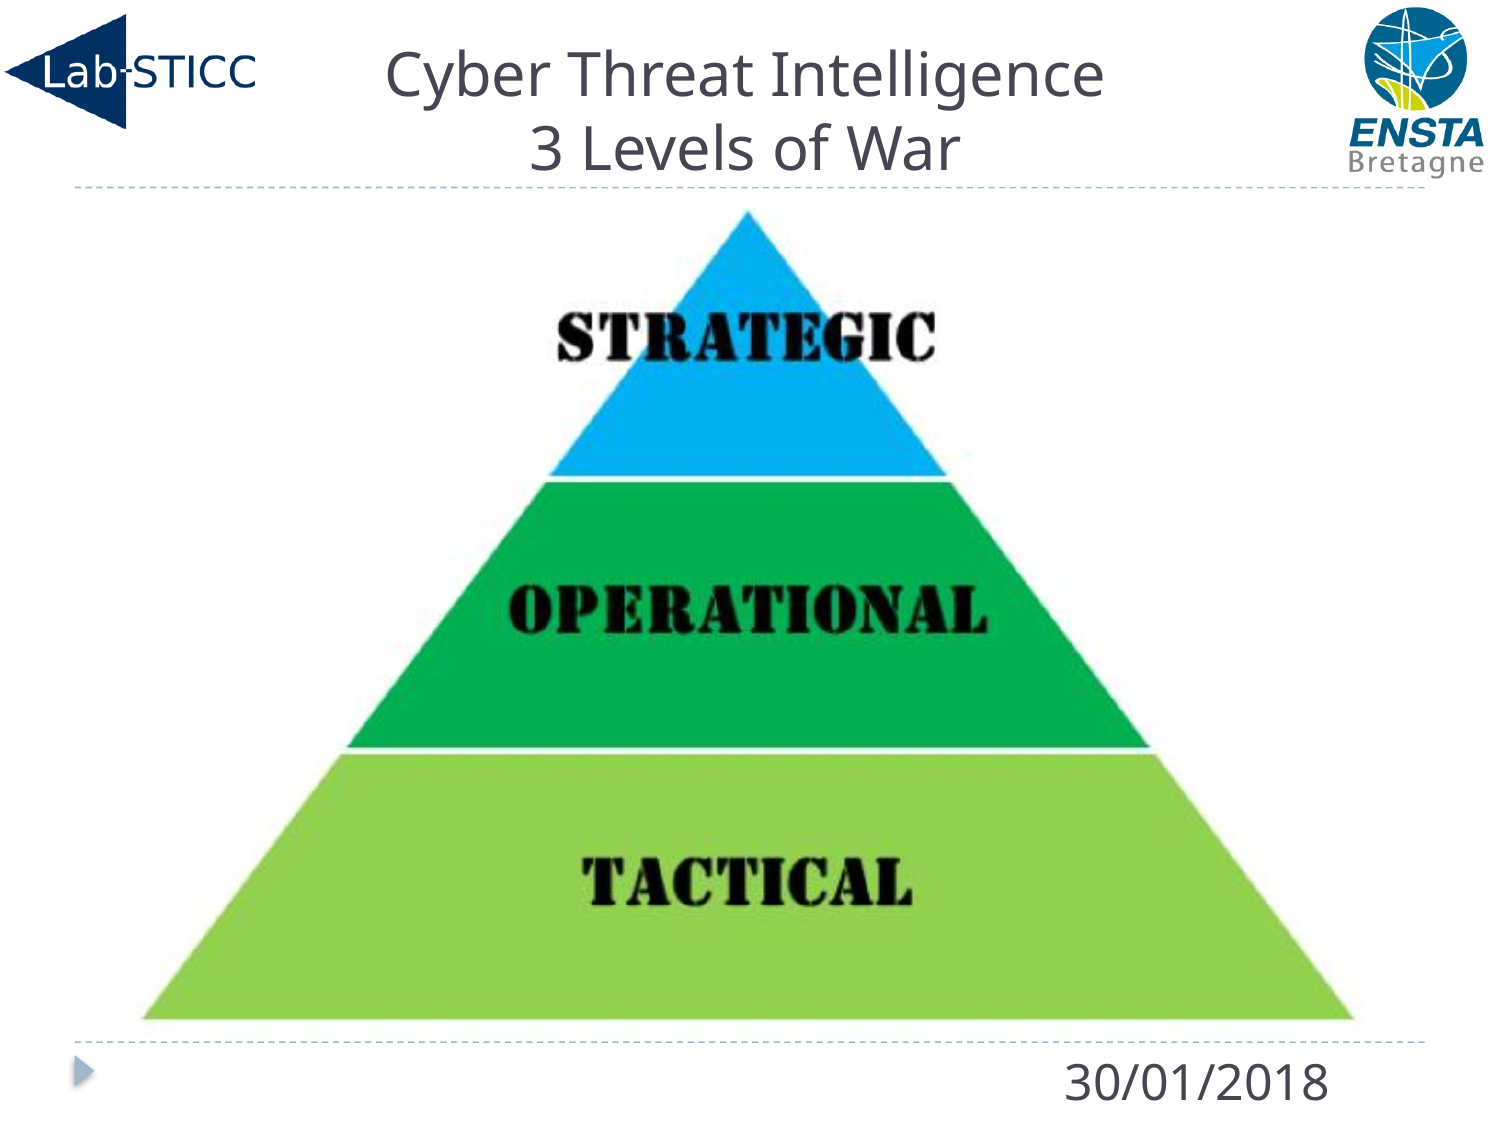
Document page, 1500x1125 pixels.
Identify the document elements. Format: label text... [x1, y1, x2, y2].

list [4, 13, 255, 129]
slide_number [1050, 1042, 1426, 1103]
picture [123, 207, 1375, 1038]
title Cyber Threat Intelligence 3 Levels of War [70, 27, 1333, 190]
picture [1339, 0, 1493, 185]
